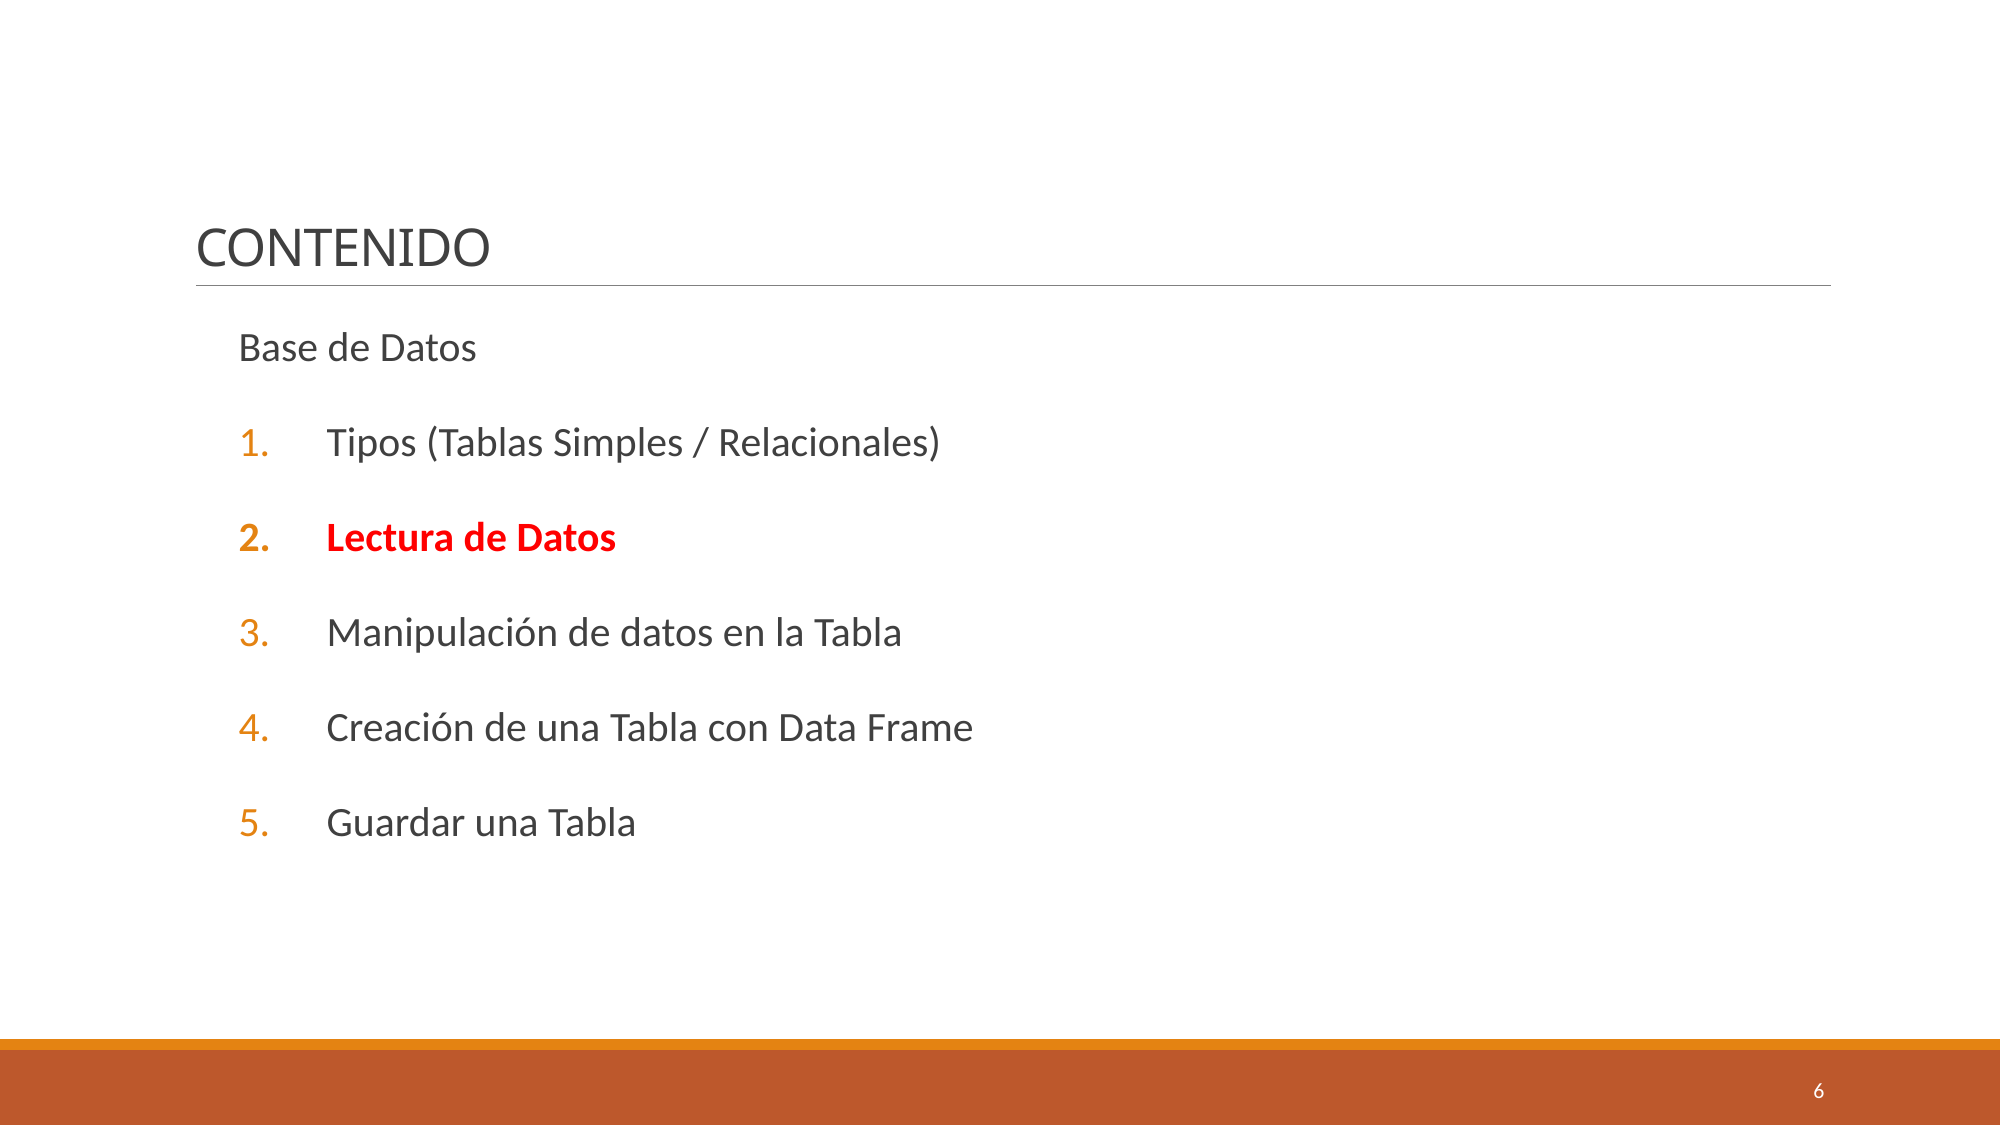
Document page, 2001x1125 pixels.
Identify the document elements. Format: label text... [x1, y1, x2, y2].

list Base de Datos Tipos (Tablas Simples / Relacionales) Lectura de Datos Manipulación de datos en la Tabla Creación de una Tabla con Data Frame Guardar una Tabla [180, 302, 1830, 963]
title CONTENIDO [180, 47, 1830, 285]
slide_number 6 [1624, 1059, 1840, 1120]
